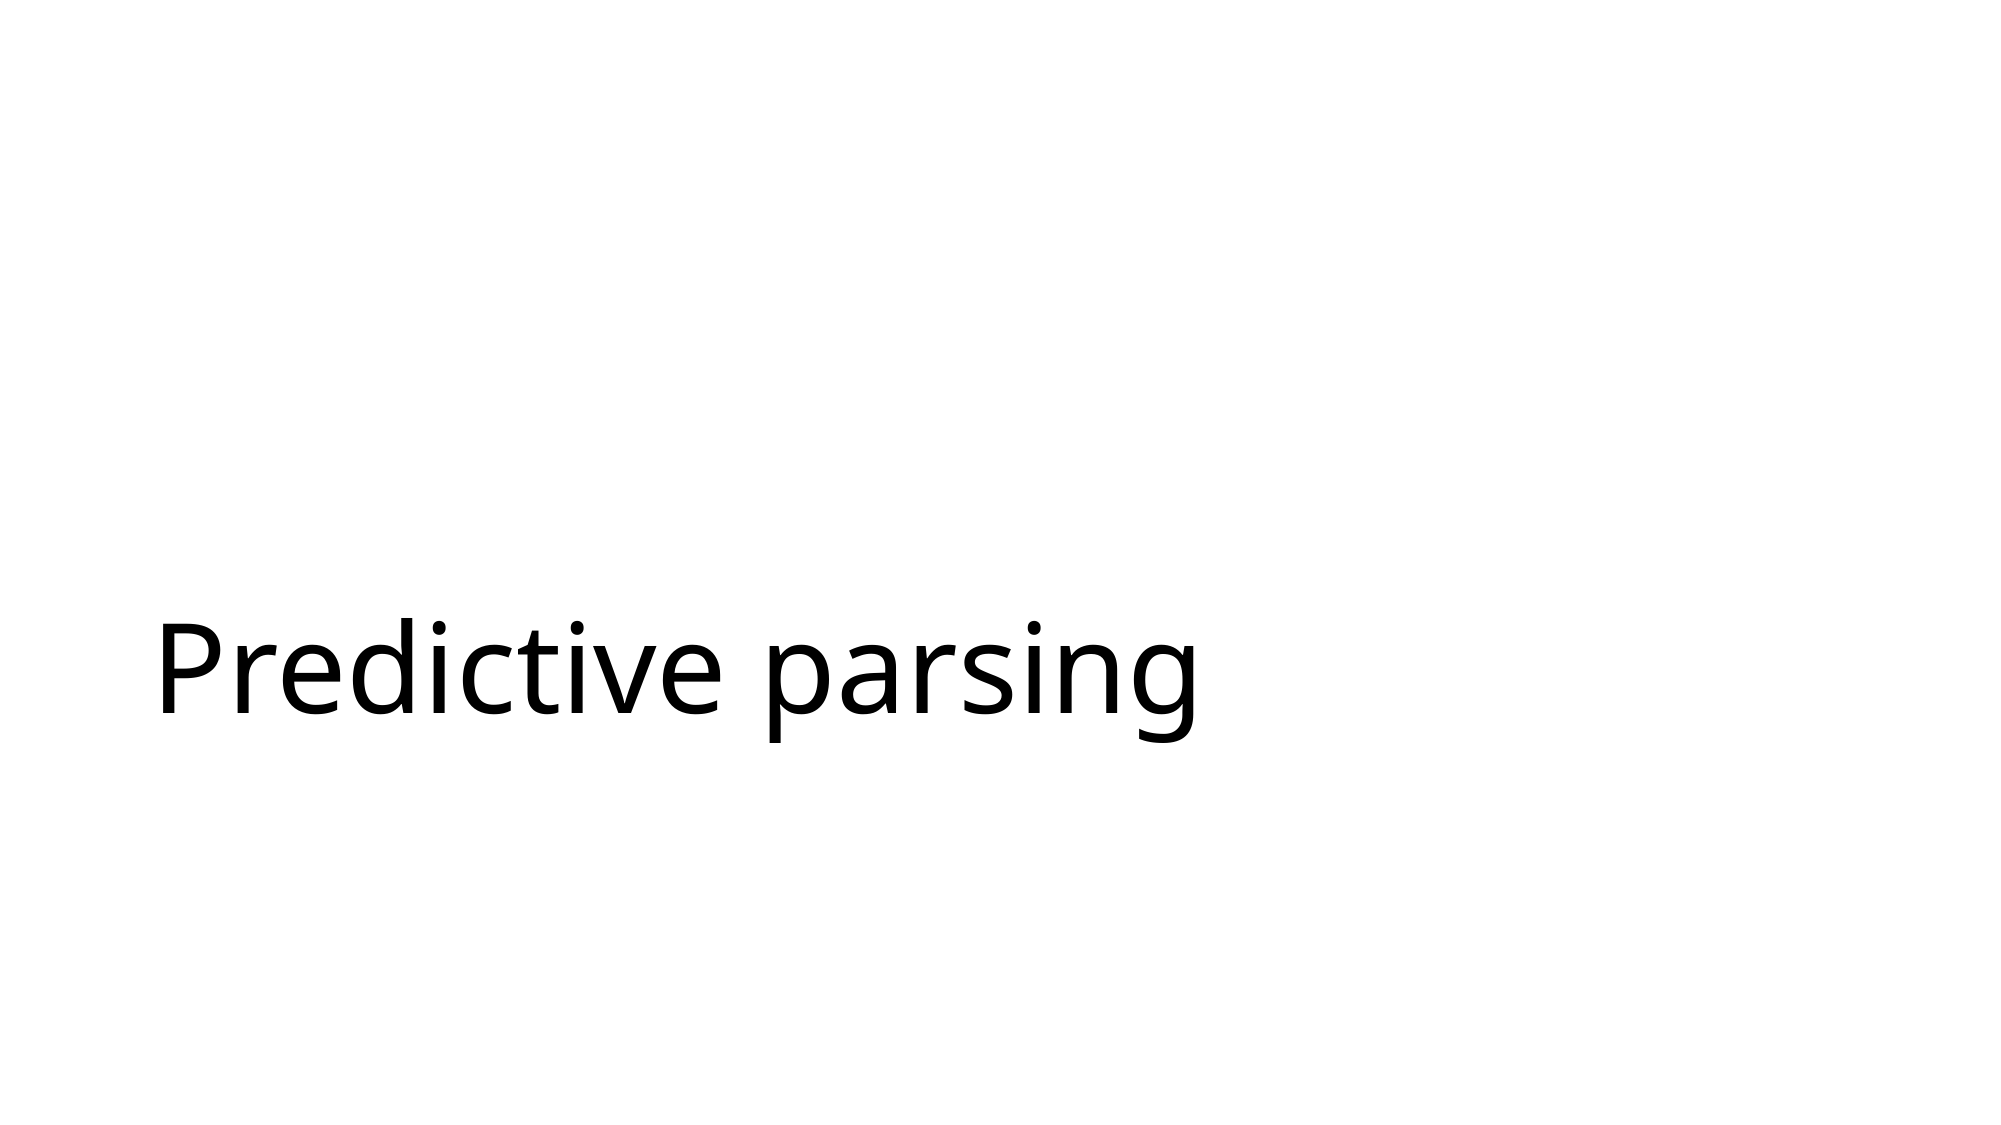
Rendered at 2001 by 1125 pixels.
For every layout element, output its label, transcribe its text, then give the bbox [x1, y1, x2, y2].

title Predictive parsing [136, 280, 1862, 749]
